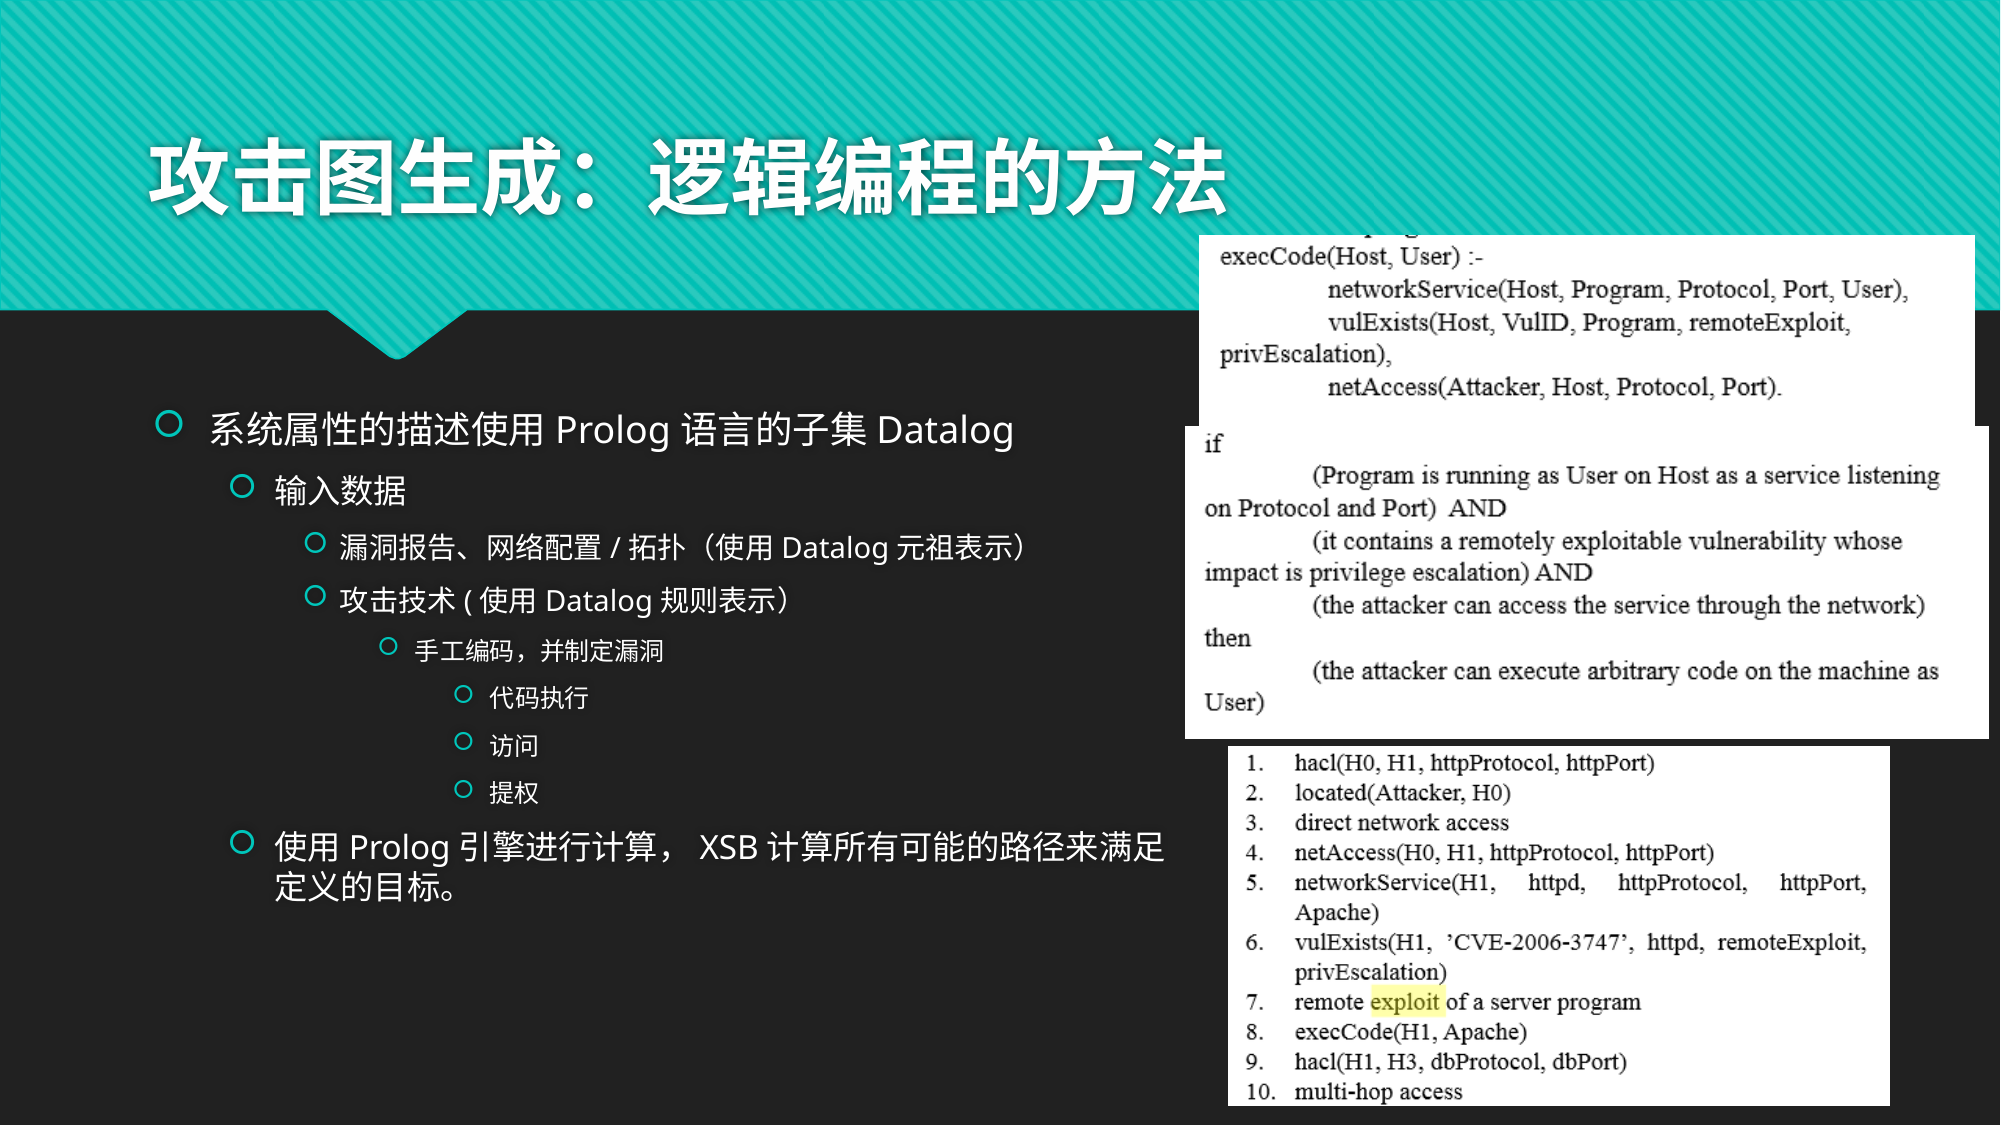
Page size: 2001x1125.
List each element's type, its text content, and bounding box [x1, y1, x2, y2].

picture [1228, 746, 1891, 1107]
title 攻击图生成：逻辑编程的方法 [132, 73, 1868, 233]
picture [1185, 235, 1990, 740]
list 系统属性的描述使用Prolog语言的子集Datalog 输入数据 漏洞报告、网络配置/拓扑（使用Datalog元祖表示） 攻击技术(使用Datalog规则表示） 手工编码，并制定漏洞 代码执行 访问 提权 使用Prolog引擎进行计算，XSB计算所有可能的路径来满足定义的目标。 [137, 299, 1200, 1014]
